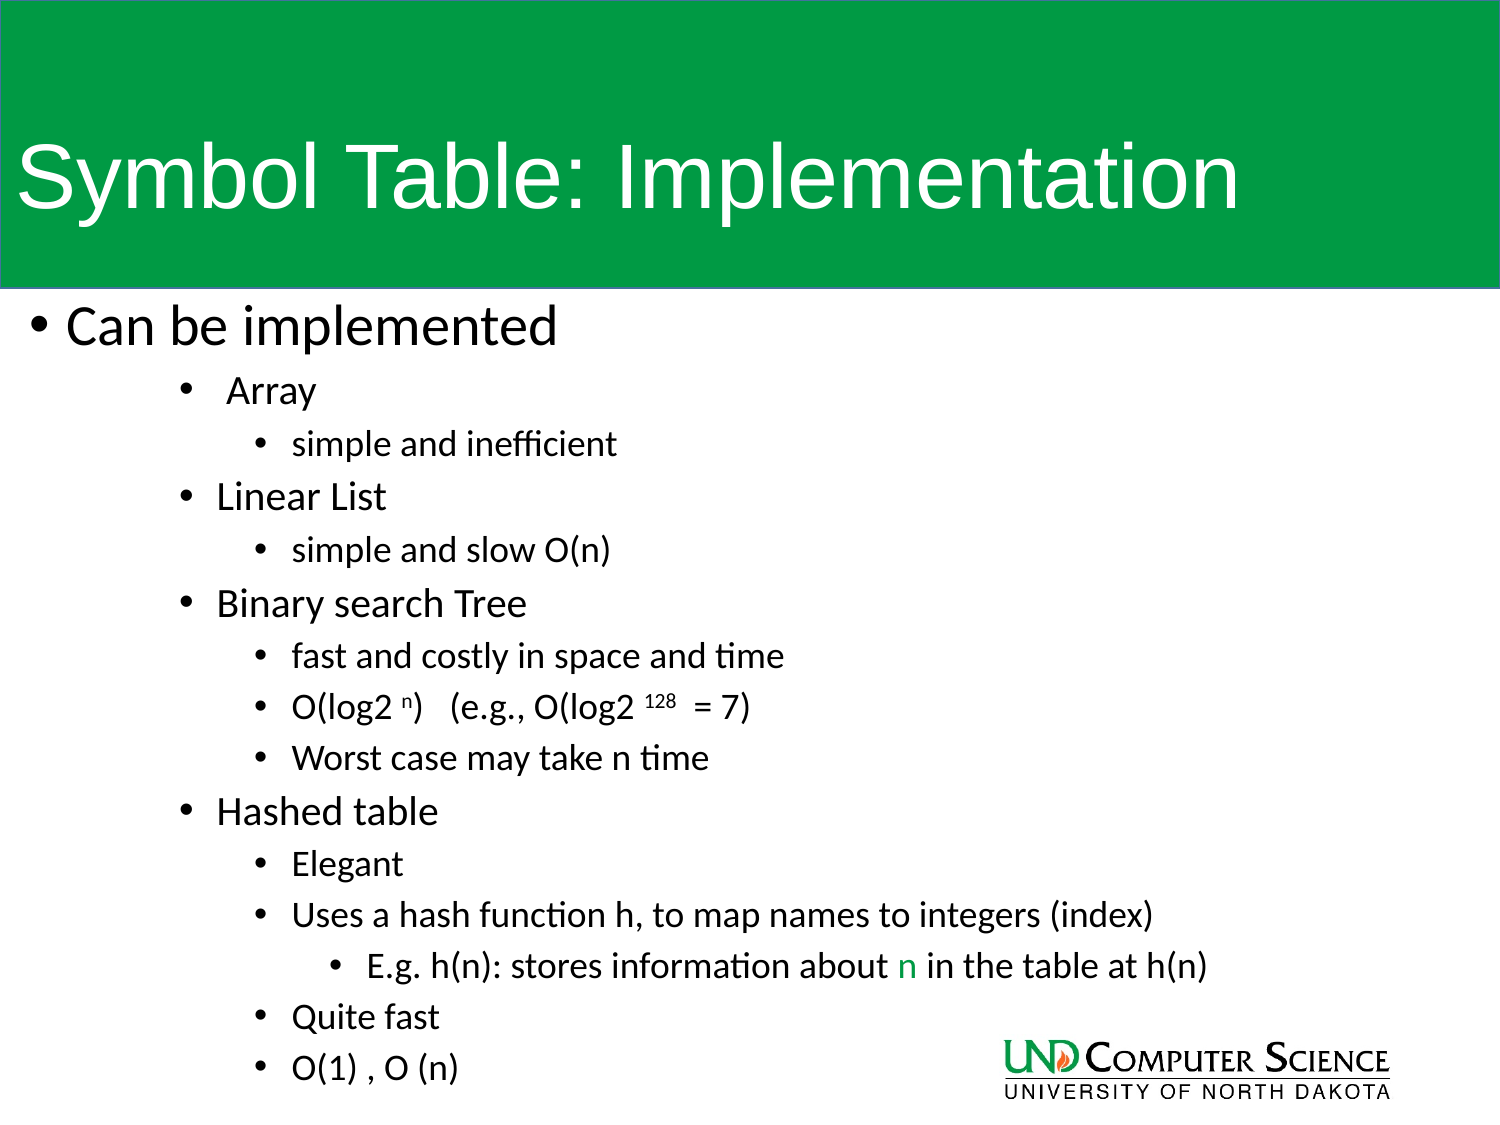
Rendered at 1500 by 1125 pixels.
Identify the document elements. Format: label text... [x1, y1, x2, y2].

picture [999, 1034, 1397, 1104]
list Can be implemented Array simple and inefficient Linear List simple and slow O(n) Binary search Tree fast and costly in space and time O(log2 n) (e.g., O(log2 128 = 7) Worst case may take n time Hashed table Elegant Uses a hash function h, to map names to integers (index) E.g. h(n): stores information about n in the table at h(n) Quite fast O(1) , O (n) [14, 287, 1365, 1098]
title Symbol Table: Implementation [0, 70, 1294, 288]
